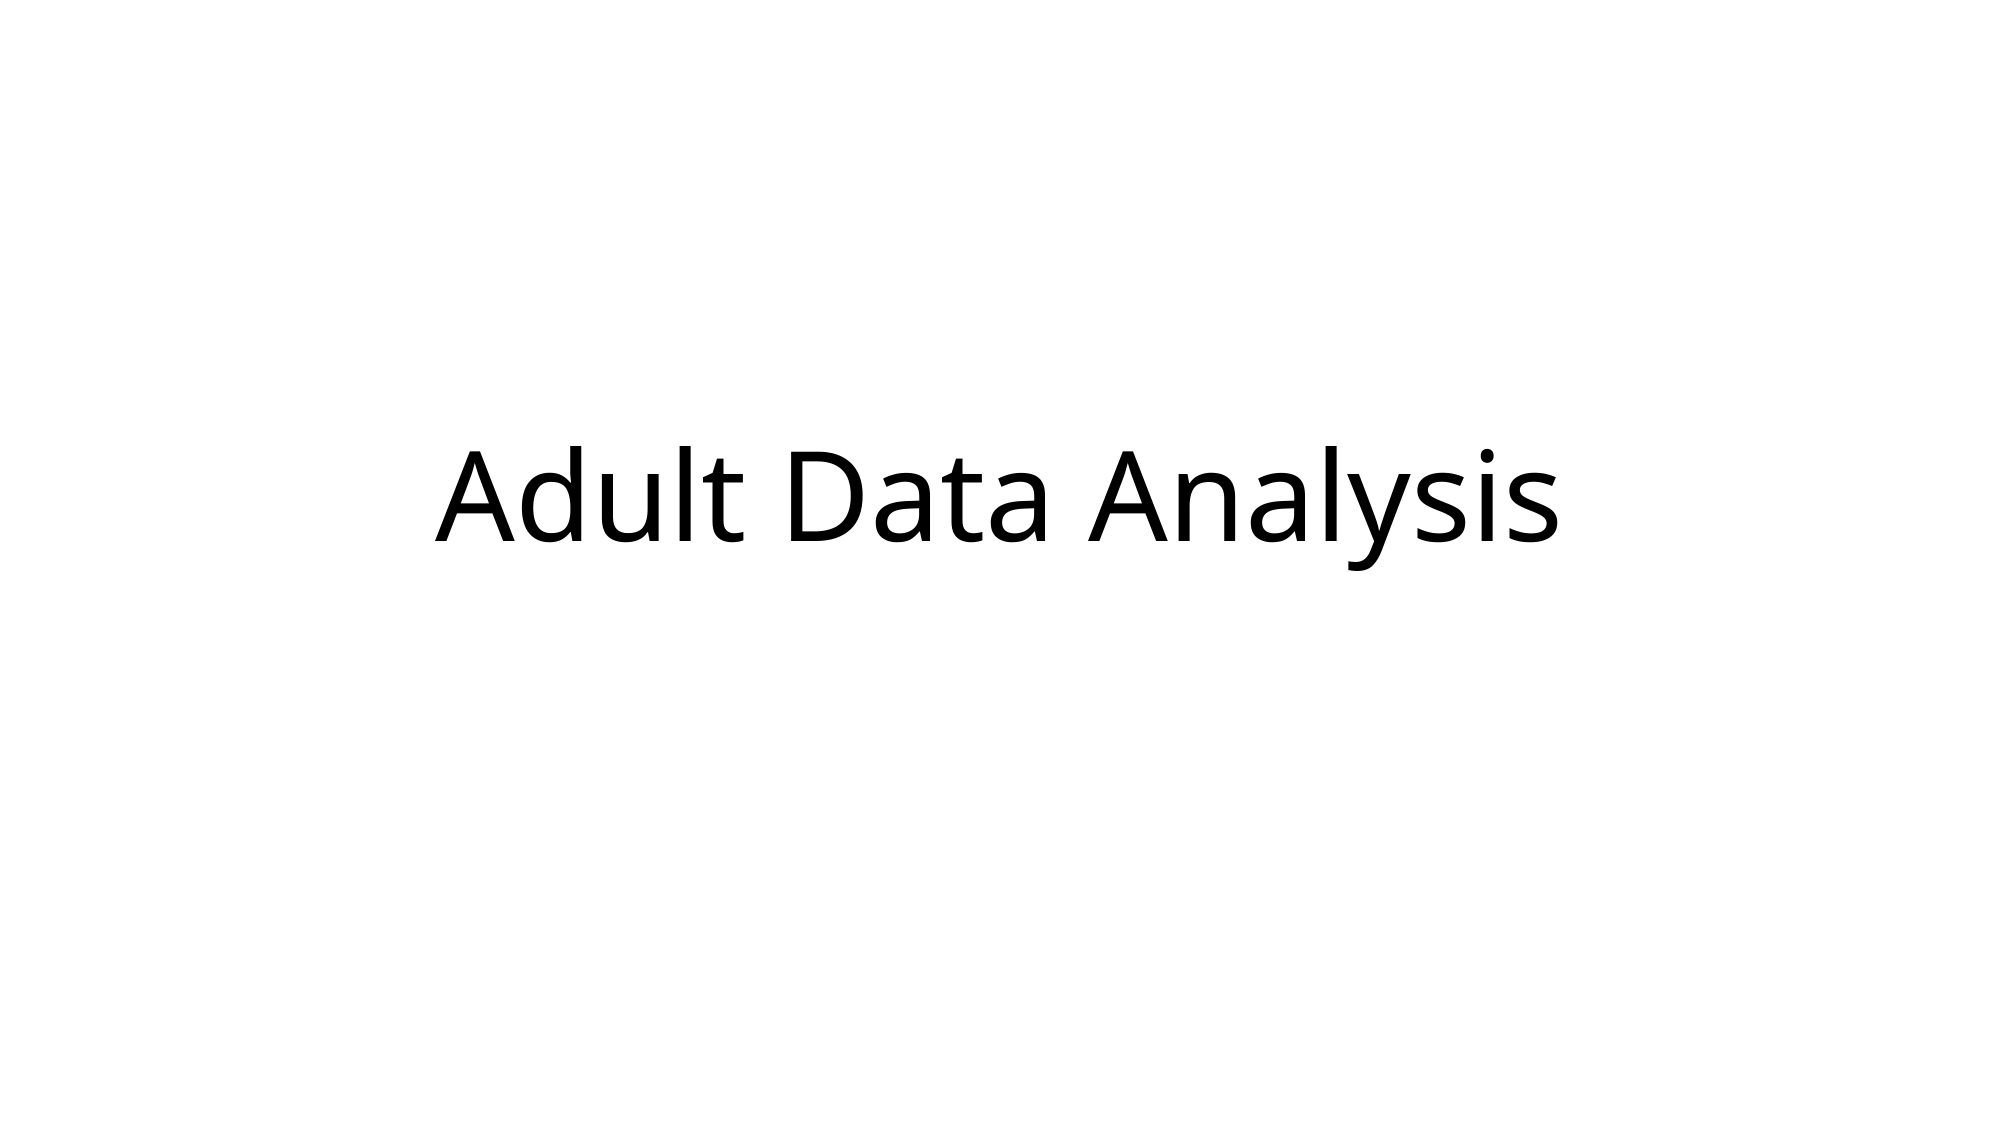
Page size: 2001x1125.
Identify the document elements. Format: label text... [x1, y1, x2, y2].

title Adult Data Analysis [249, 184, 1750, 576]
